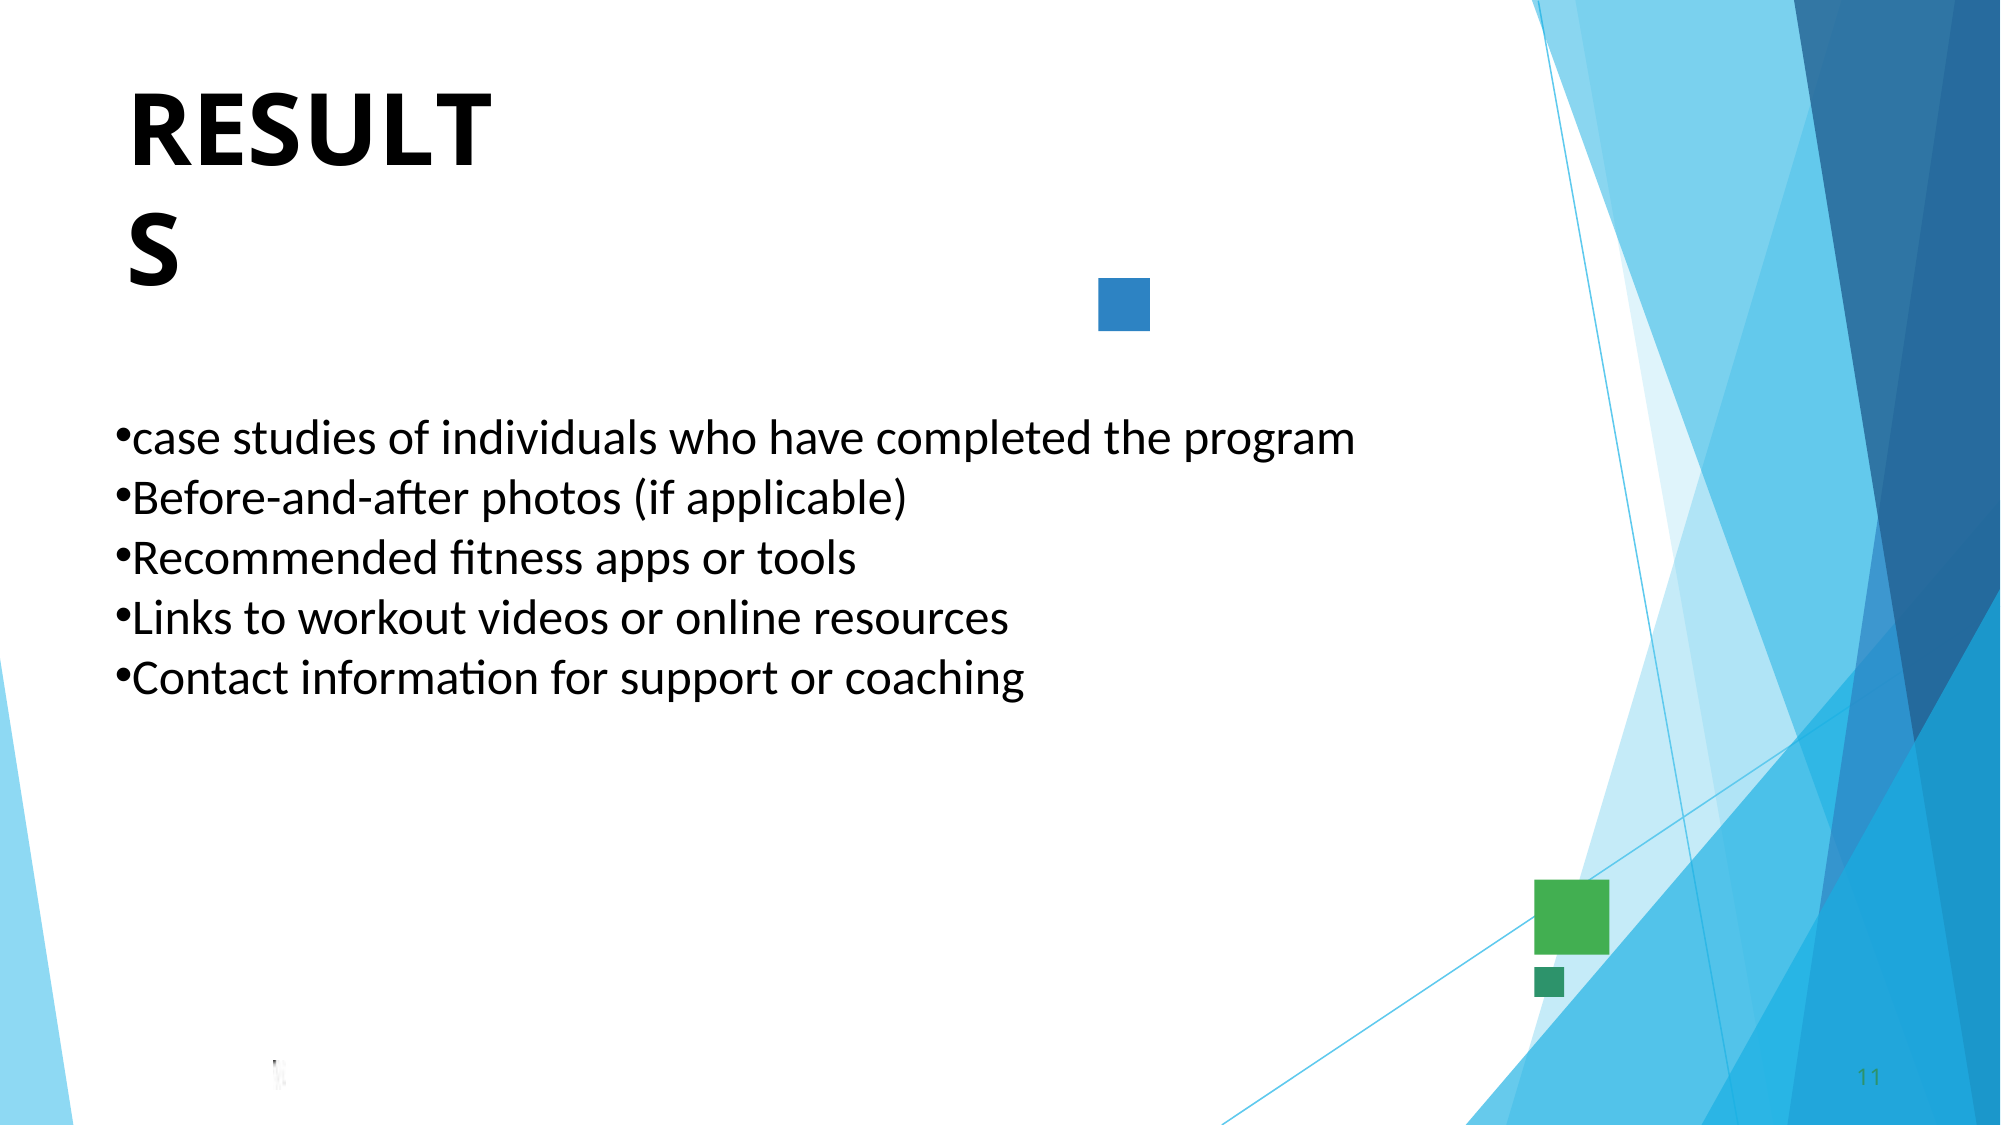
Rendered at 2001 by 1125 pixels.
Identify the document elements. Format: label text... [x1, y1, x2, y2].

text_box [1098, 278, 1150, 332]
text_box 11 [1849, 1061, 1888, 1095]
picture [273, 1060, 287, 1091]
text_box [1534, 967, 1565, 997]
title RESULTS [123, 63, 524, 306]
text_box case studies of individuals who have completed the program Before-and-after photos (if applicable) Recommended fitness apps or tools Links to workout videos or online resources Contact information for support or coaching [99, 397, 1502, 712]
text_box [1534, 879, 1610, 955]
